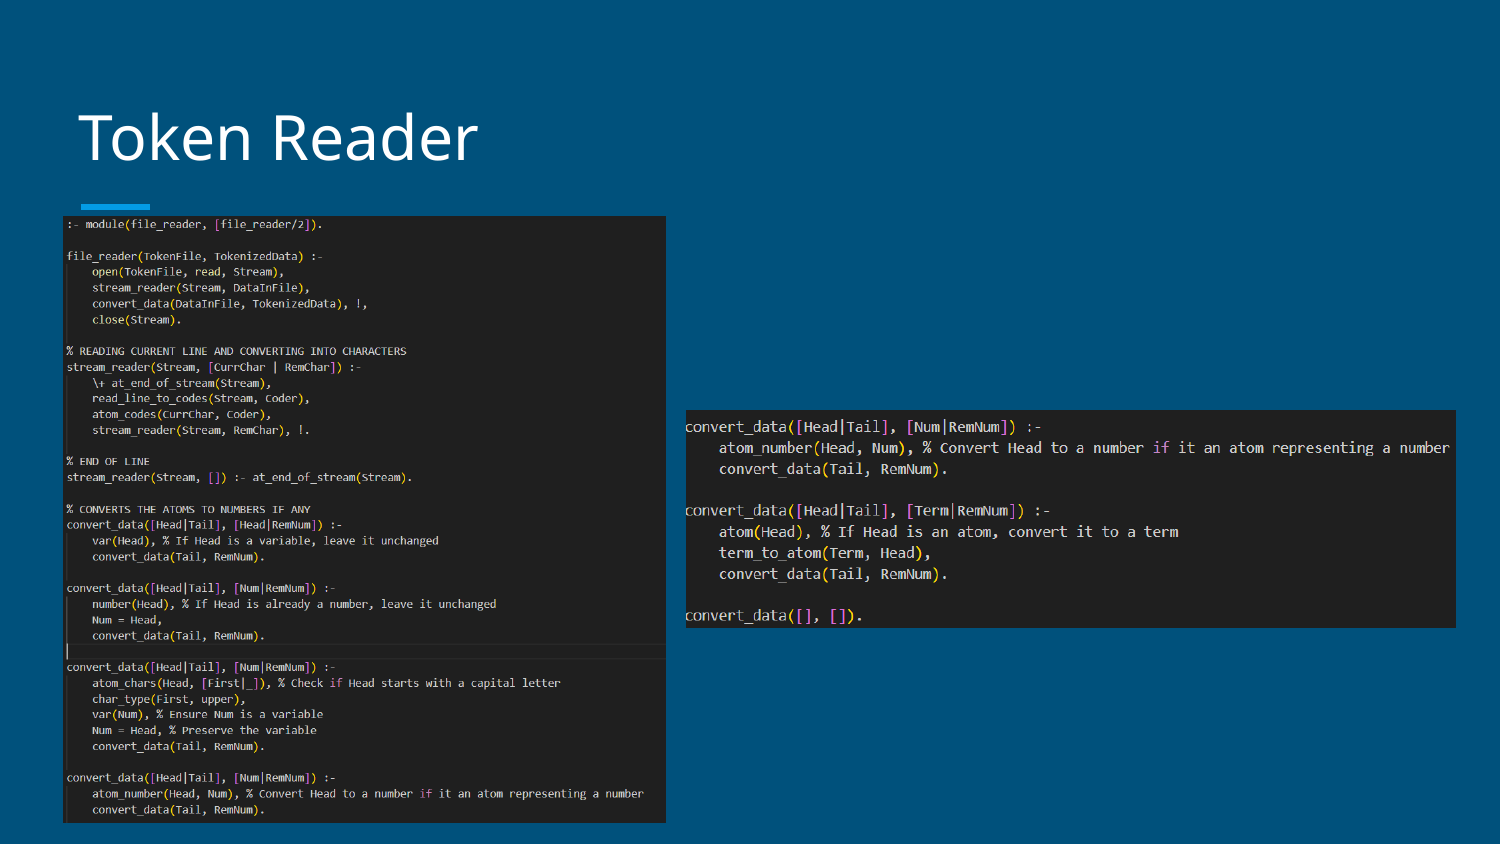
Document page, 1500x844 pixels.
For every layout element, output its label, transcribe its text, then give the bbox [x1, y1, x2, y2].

picture [687, 411, 1455, 627]
picture [64, 217, 665, 822]
title Token Reader [63, 75, 1437, 188]
